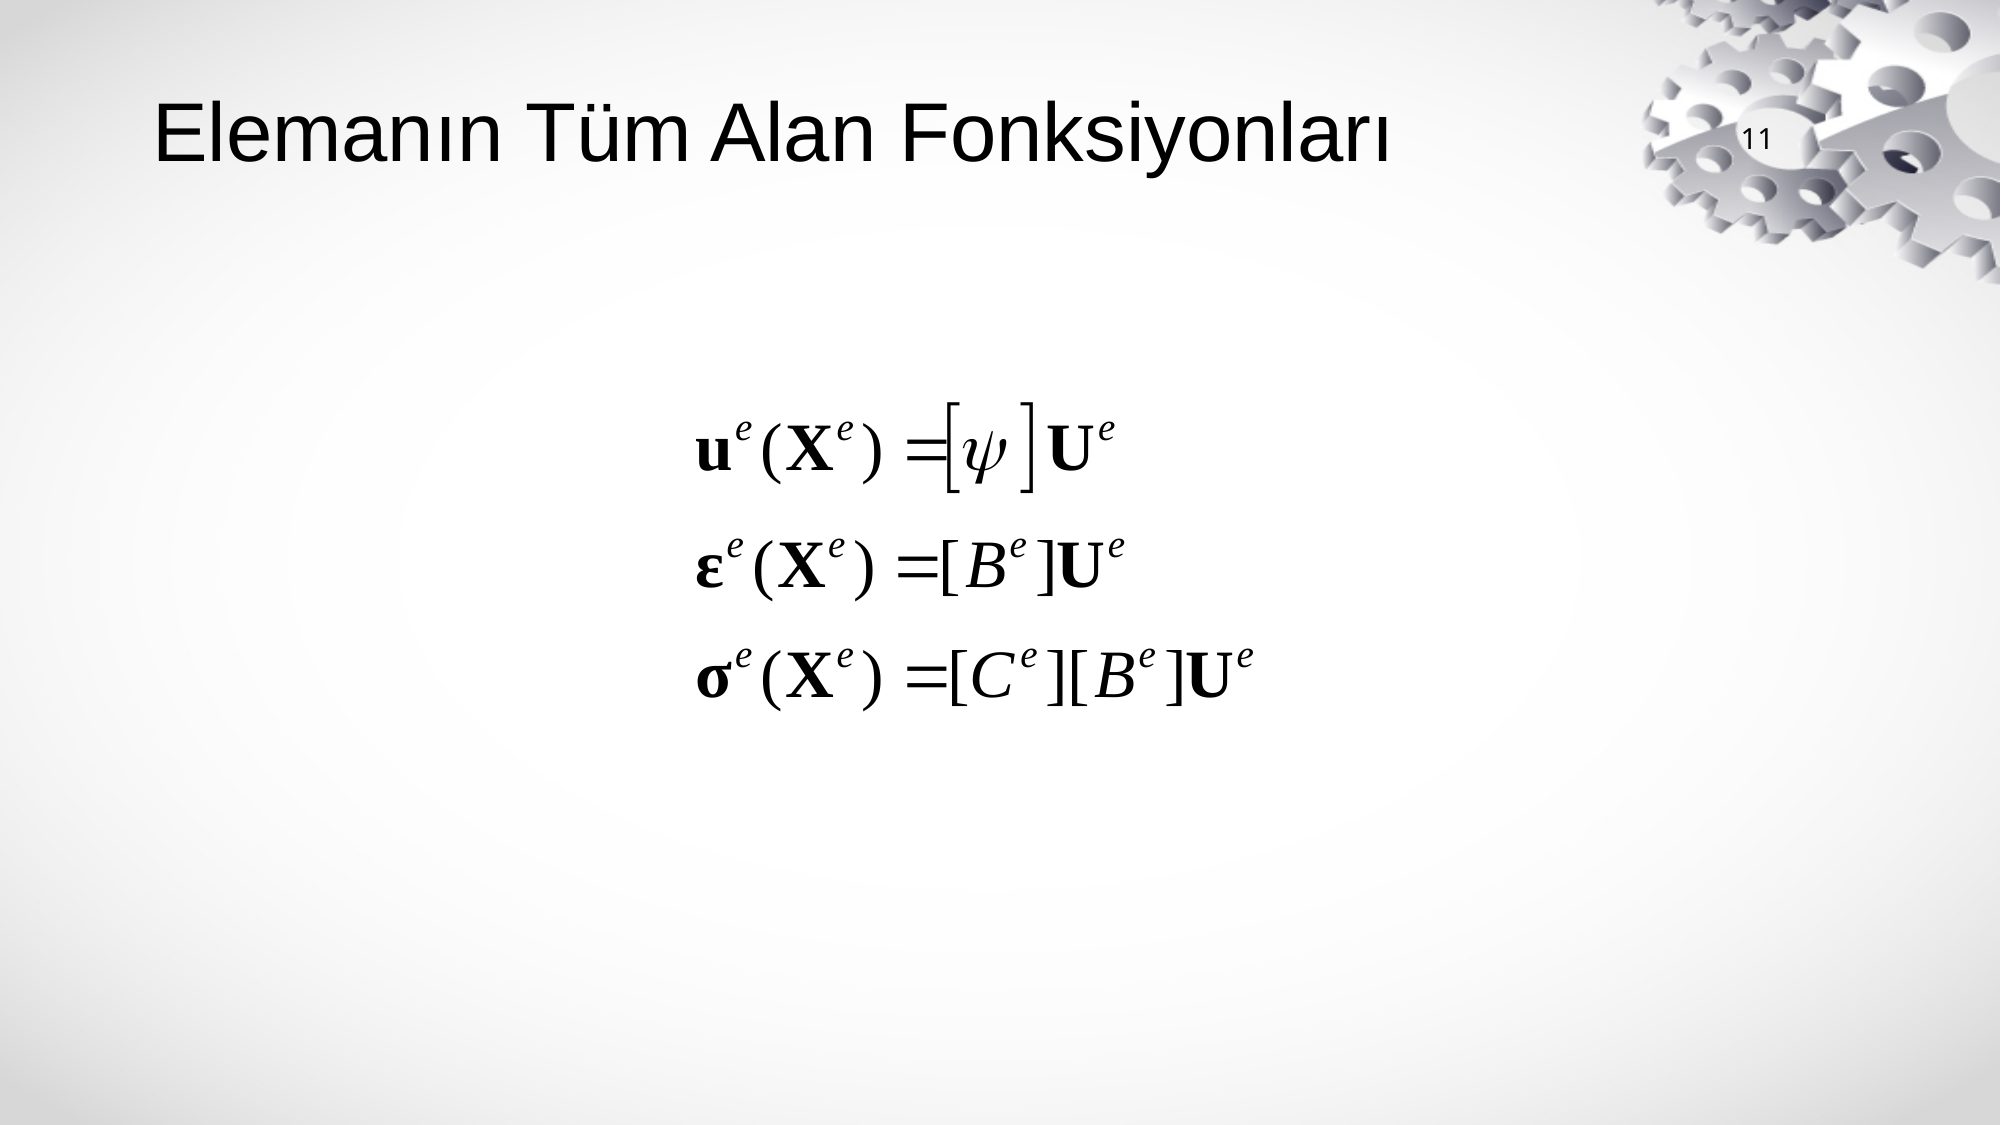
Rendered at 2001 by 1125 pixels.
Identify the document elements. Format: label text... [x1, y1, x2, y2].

picture [0, 0, 2000, 1125]
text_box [686, 395, 1268, 729]
title Elemanın Tüm Alan Fonksiyonları [137, 59, 1622, 196]
slide_number 11 [1704, 112, 1790, 171]
